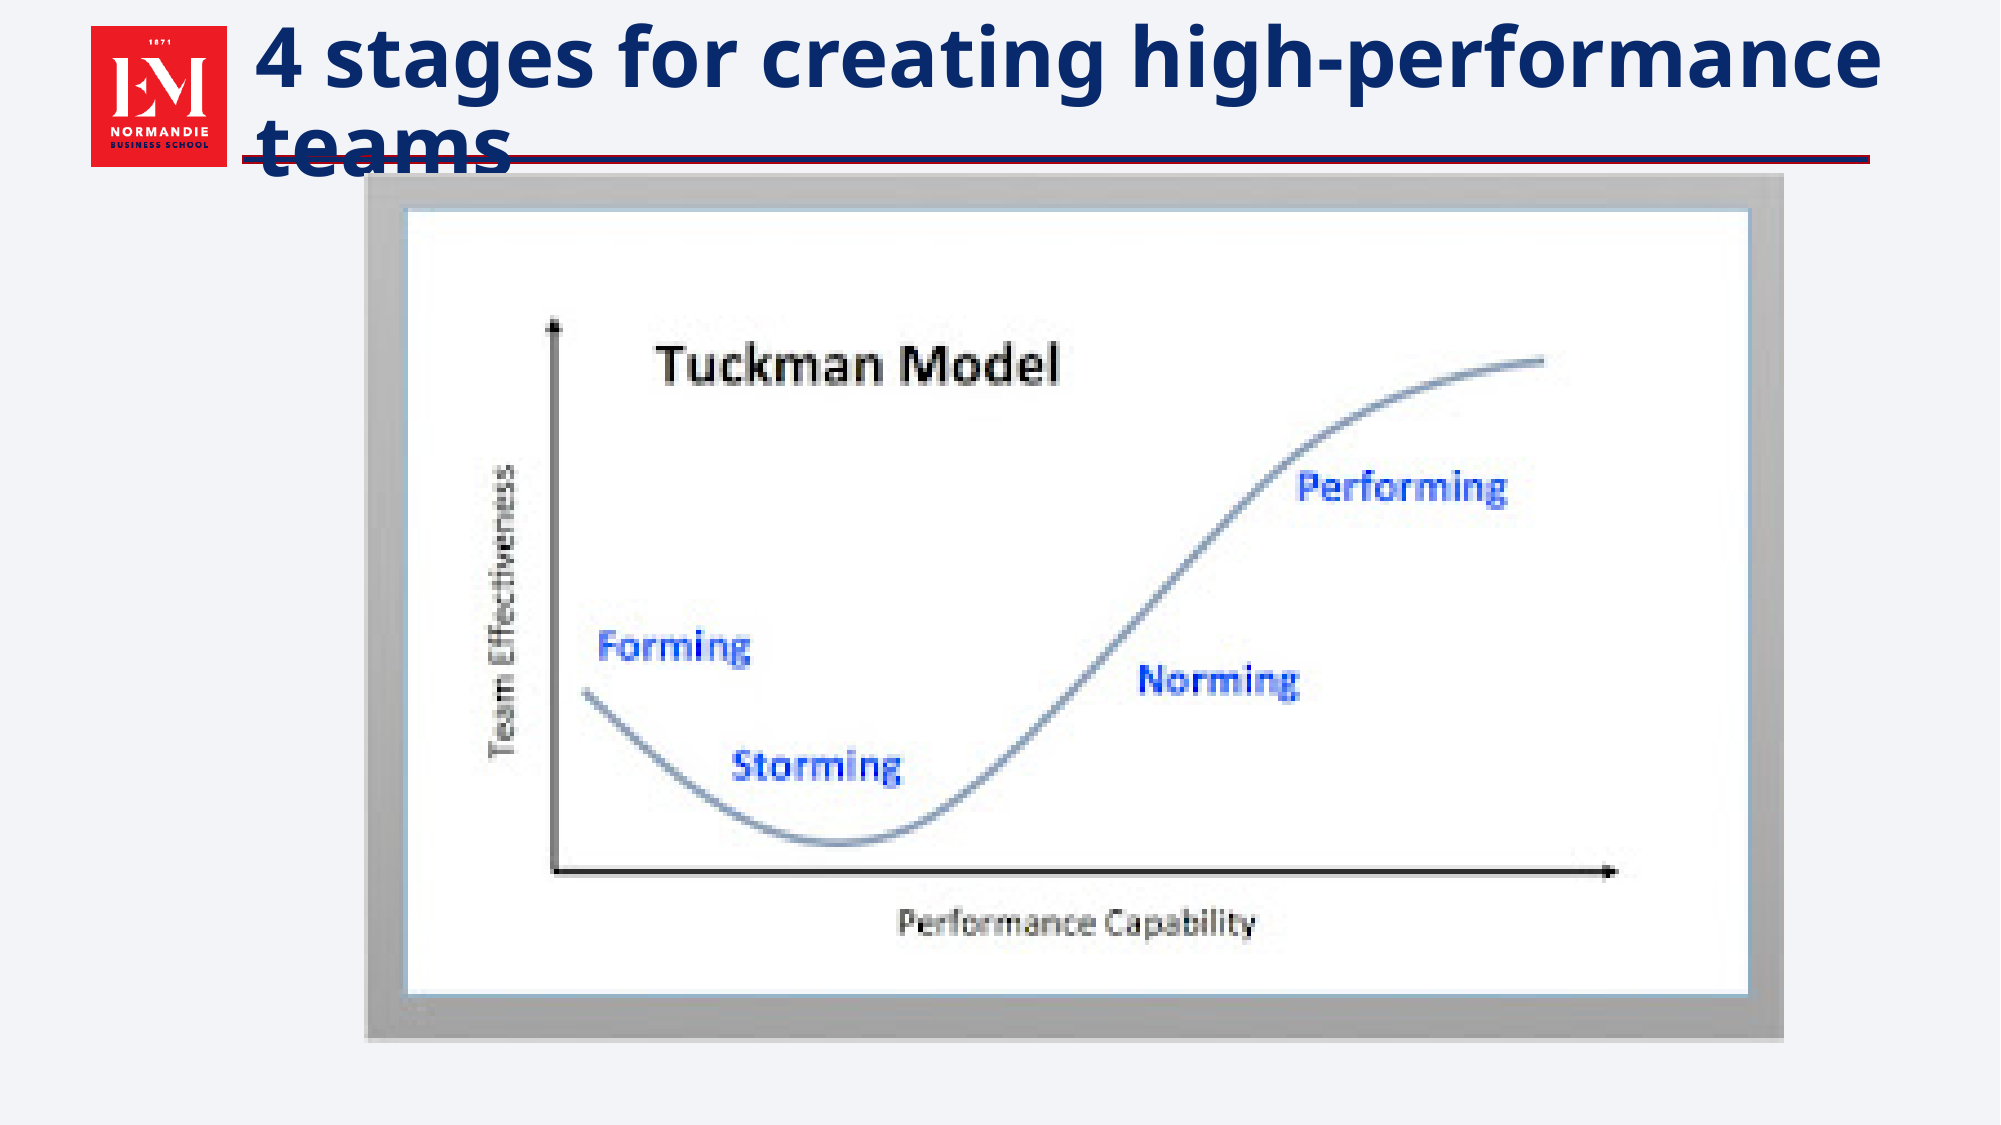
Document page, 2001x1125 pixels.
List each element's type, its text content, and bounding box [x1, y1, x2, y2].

picture [364, 172, 1784, 1043]
title 4 stages for creating high-performance teams [240, 0, 1914, 219]
picture [91, 26, 227, 167]
